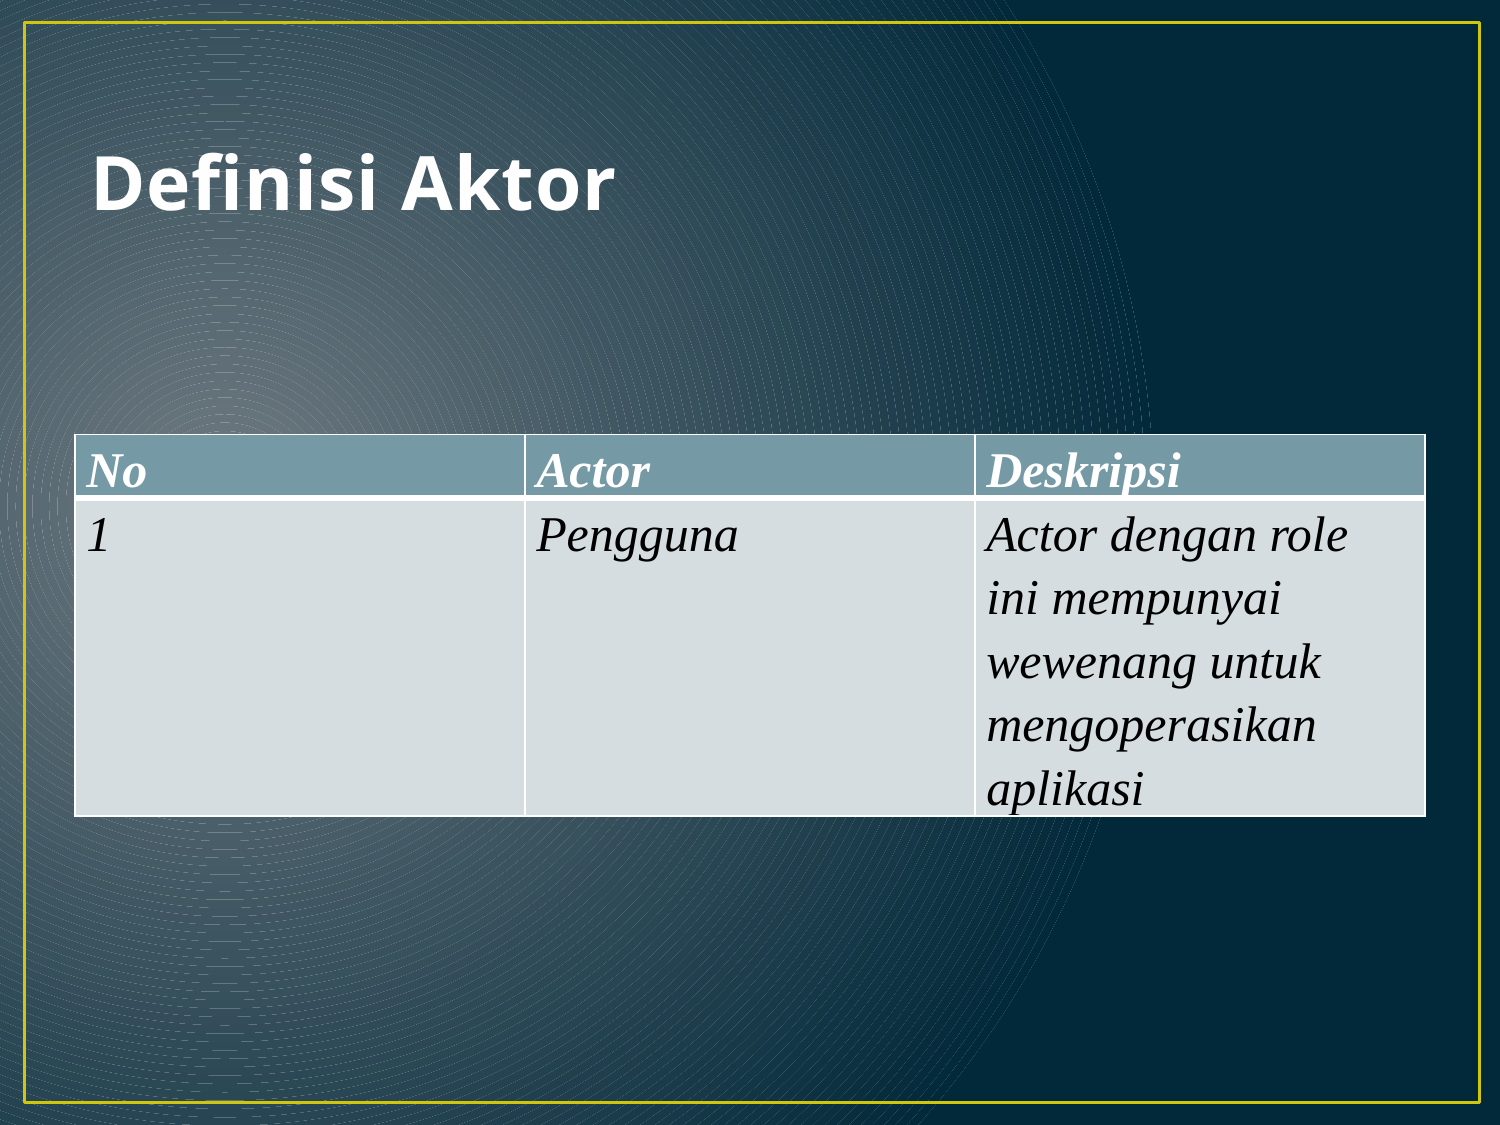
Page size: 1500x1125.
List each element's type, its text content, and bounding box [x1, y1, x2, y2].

title Definisi Aktor [75, 45, 1425, 233]
table_cell Actor dengan role ini mempunyai wewenang untuk mengoperasikan aplikasi [976, 501, 1424, 815]
table_header No [76, 435, 524, 495]
table_cell Pengguna [526, 501, 974, 815]
table_header Actor [526, 435, 974, 495]
table_cell 1 [76, 501, 524, 815]
table_header Deskripsi [976, 435, 1424, 495]
